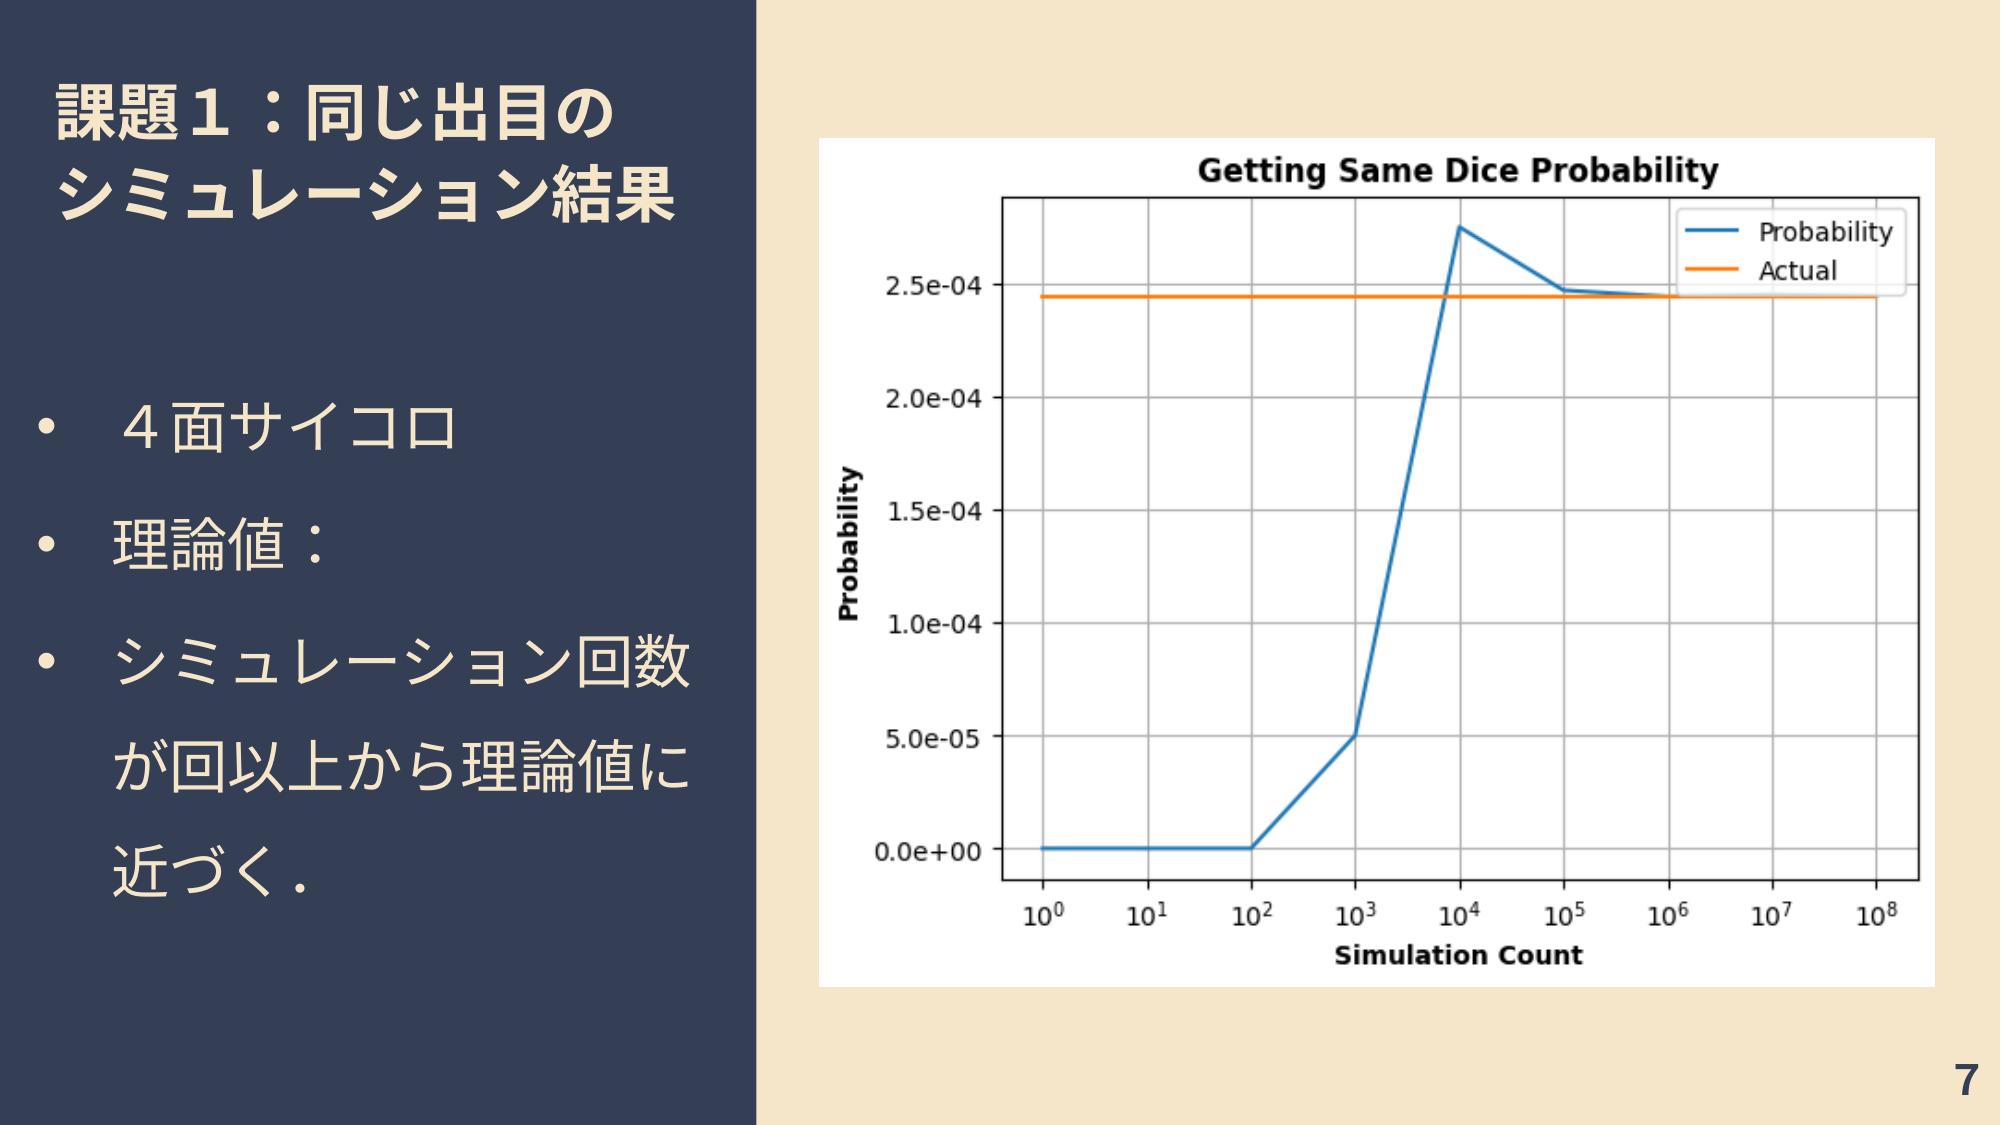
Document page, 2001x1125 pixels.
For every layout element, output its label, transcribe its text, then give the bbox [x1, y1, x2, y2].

text_box ７ [1931, 1046, 2000, 1111]
text_box [755, 0, 2000, 1125]
text_box 課題１：同じ出目の シミュレーション結果 [39, 35, 721, 238]
picture [819, 138, 1935, 987]
